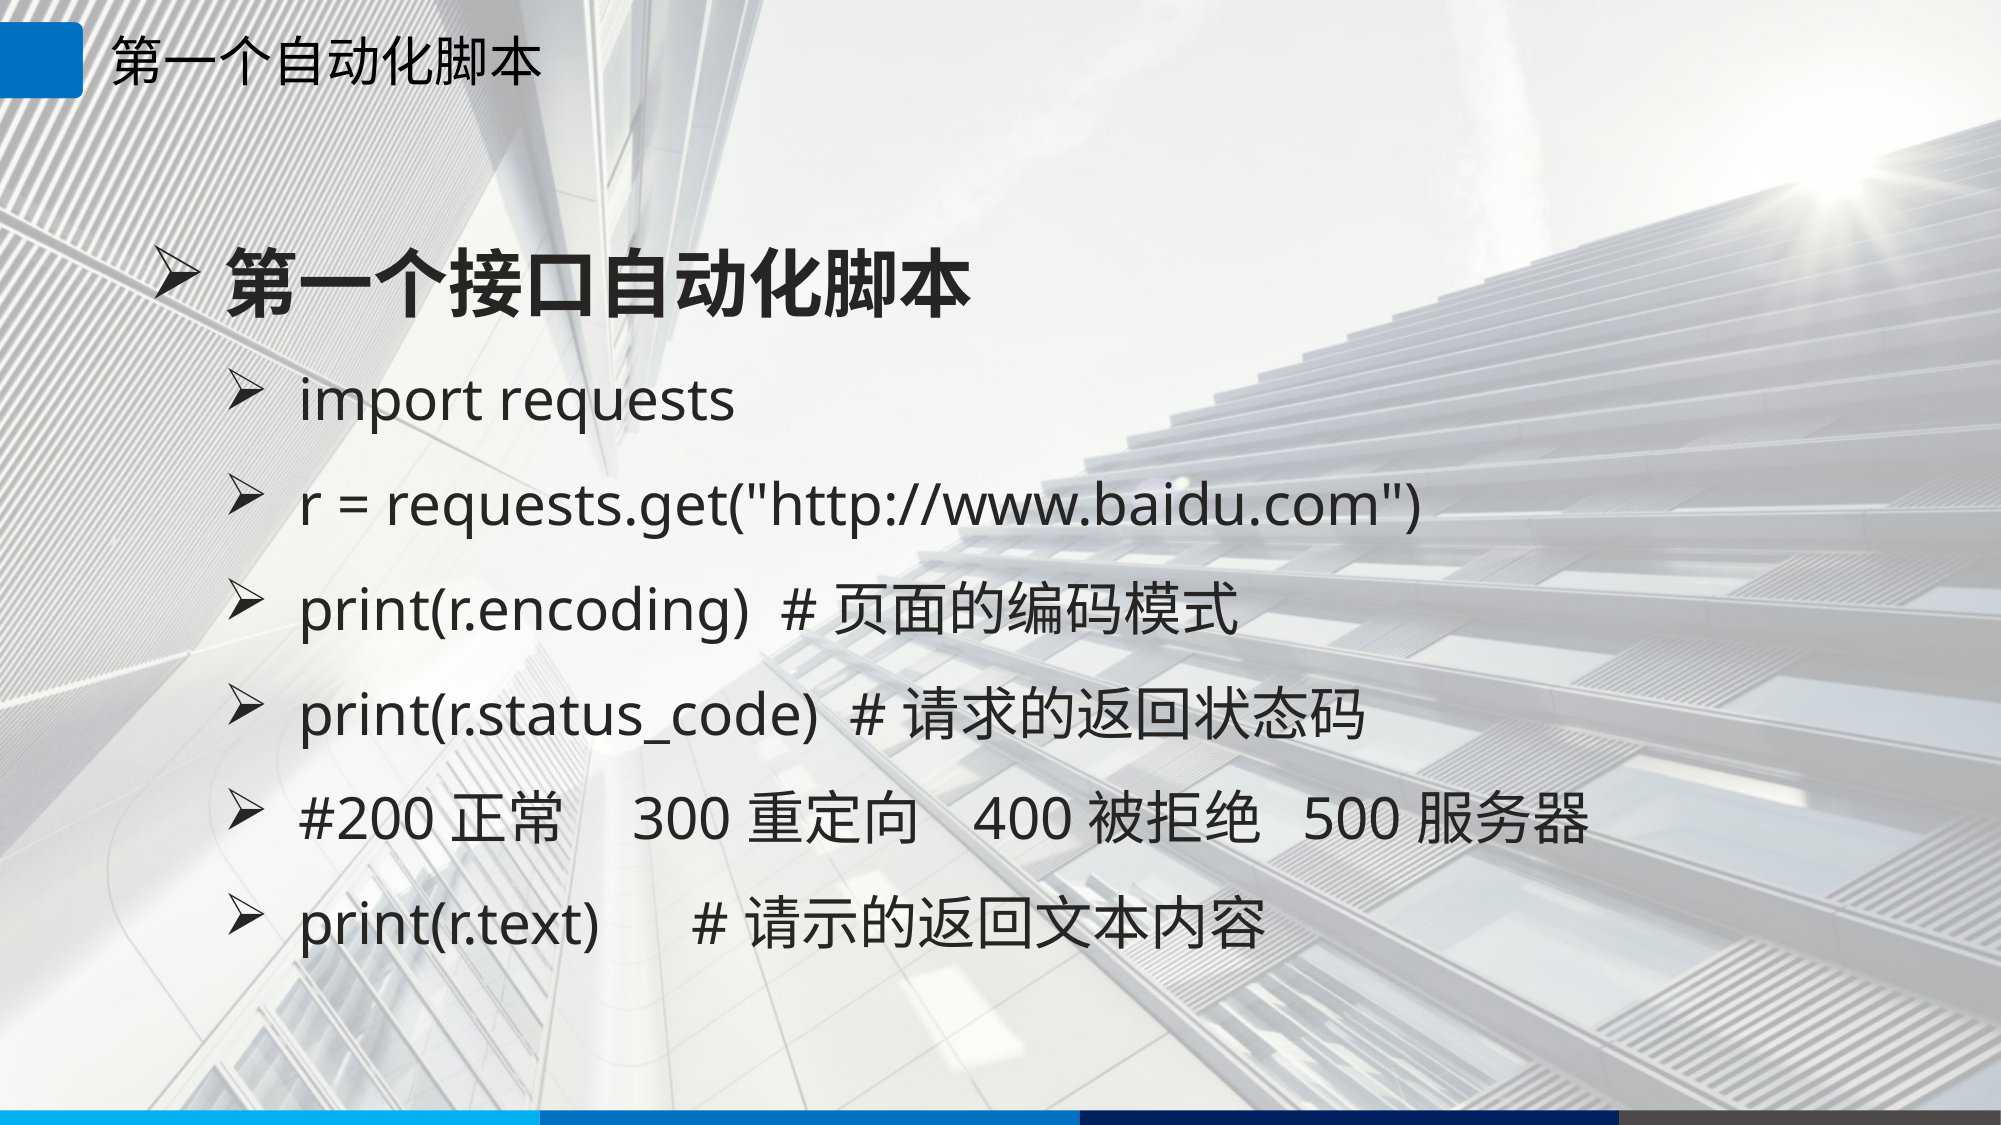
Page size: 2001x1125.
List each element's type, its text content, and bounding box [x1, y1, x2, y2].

text_box [0, 22, 83, 99]
text_box 第一个接口自动化脚本 import requests r = requests.get("http://www.baidu.com") print(r.encoding) #页面的编码模式 print(r.status_code) #请求的返回状态码 #200正常 300重定向 400被拒绝 500服务器 print(r.text) #请示的返回文本内容 [133, 184, 1835, 964]
text_box 第一个自动化脚本 [94, 19, 559, 100]
picture [0, 0, 2001, 1110]
